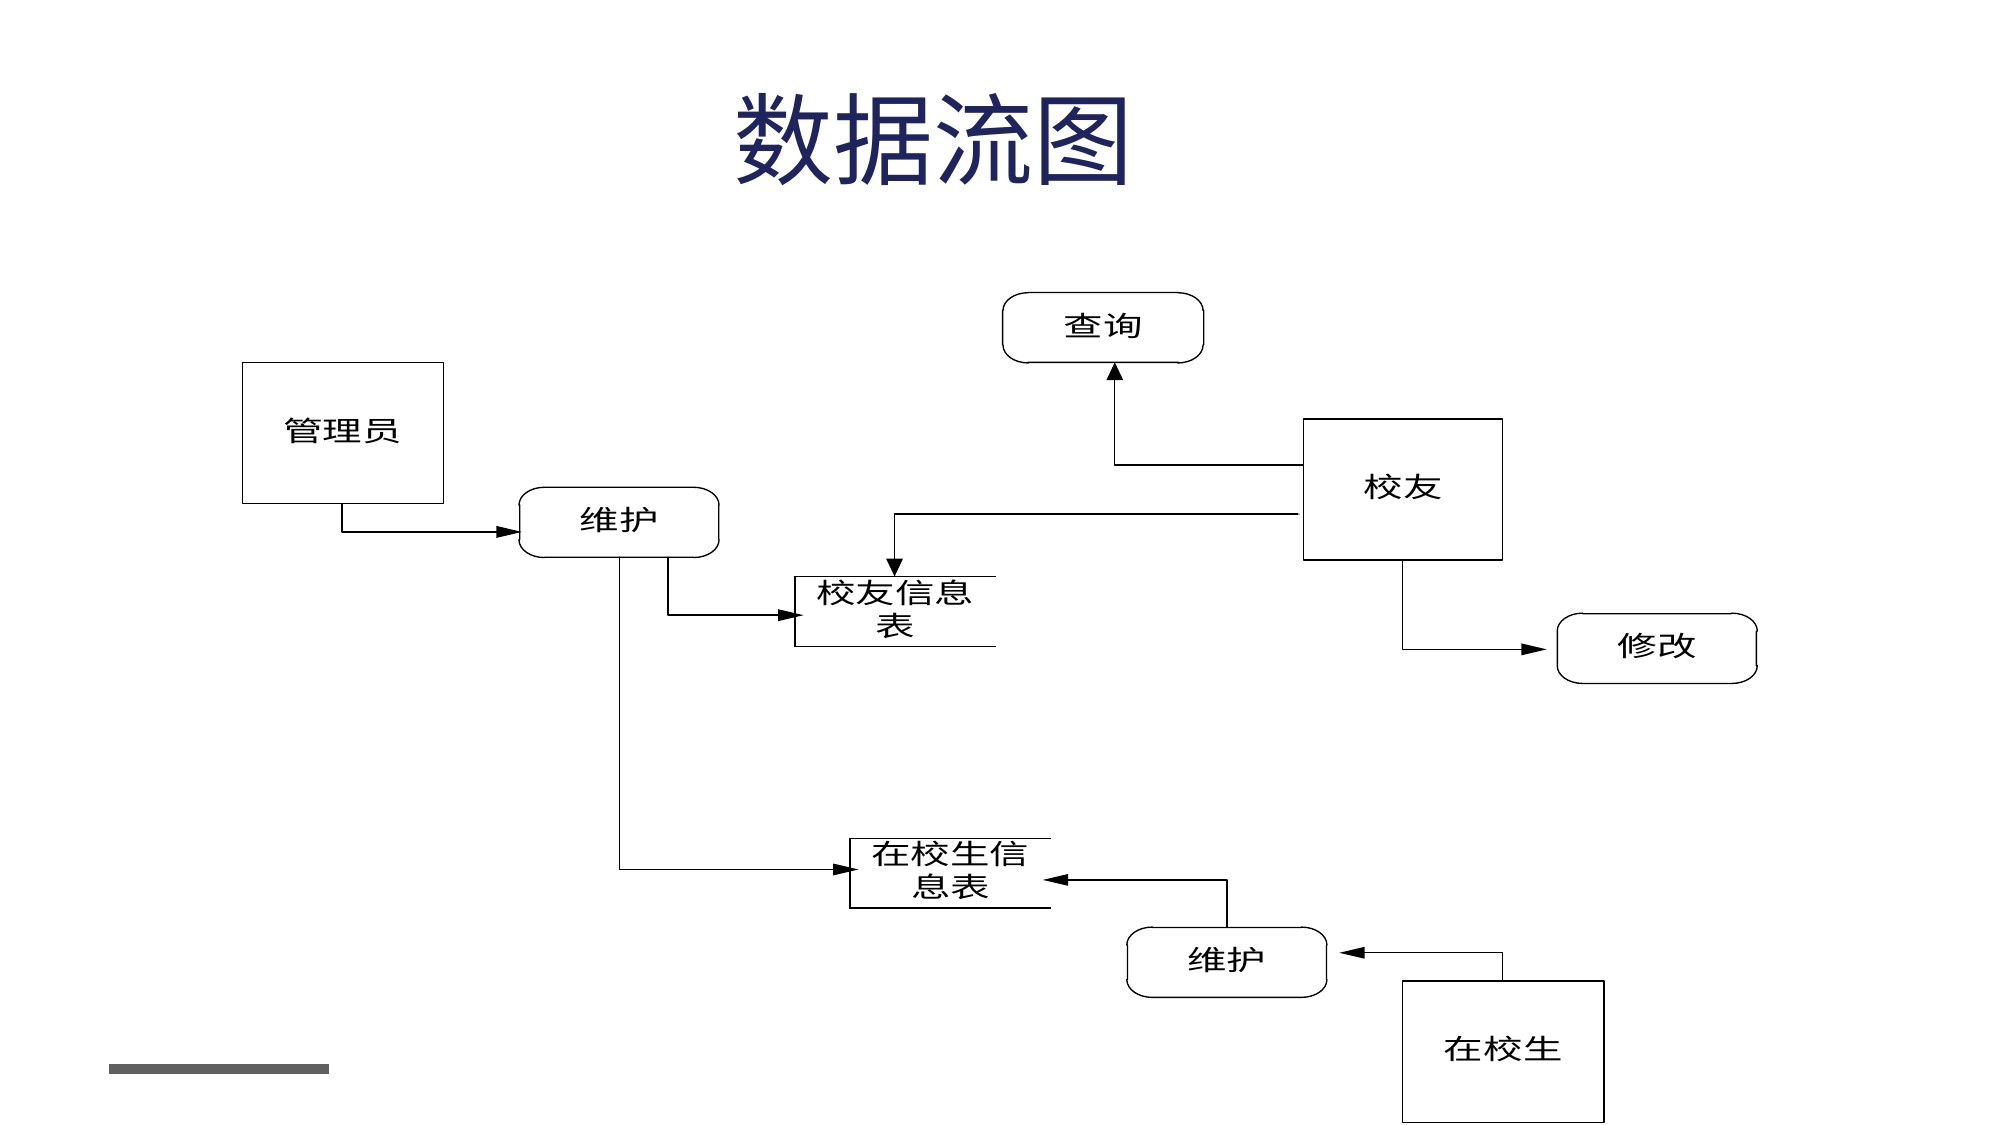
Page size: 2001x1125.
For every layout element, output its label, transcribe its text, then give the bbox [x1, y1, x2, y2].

text_box 数据流图 [718, 70, 1186, 205]
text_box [238, 289, 1762, 1125]
